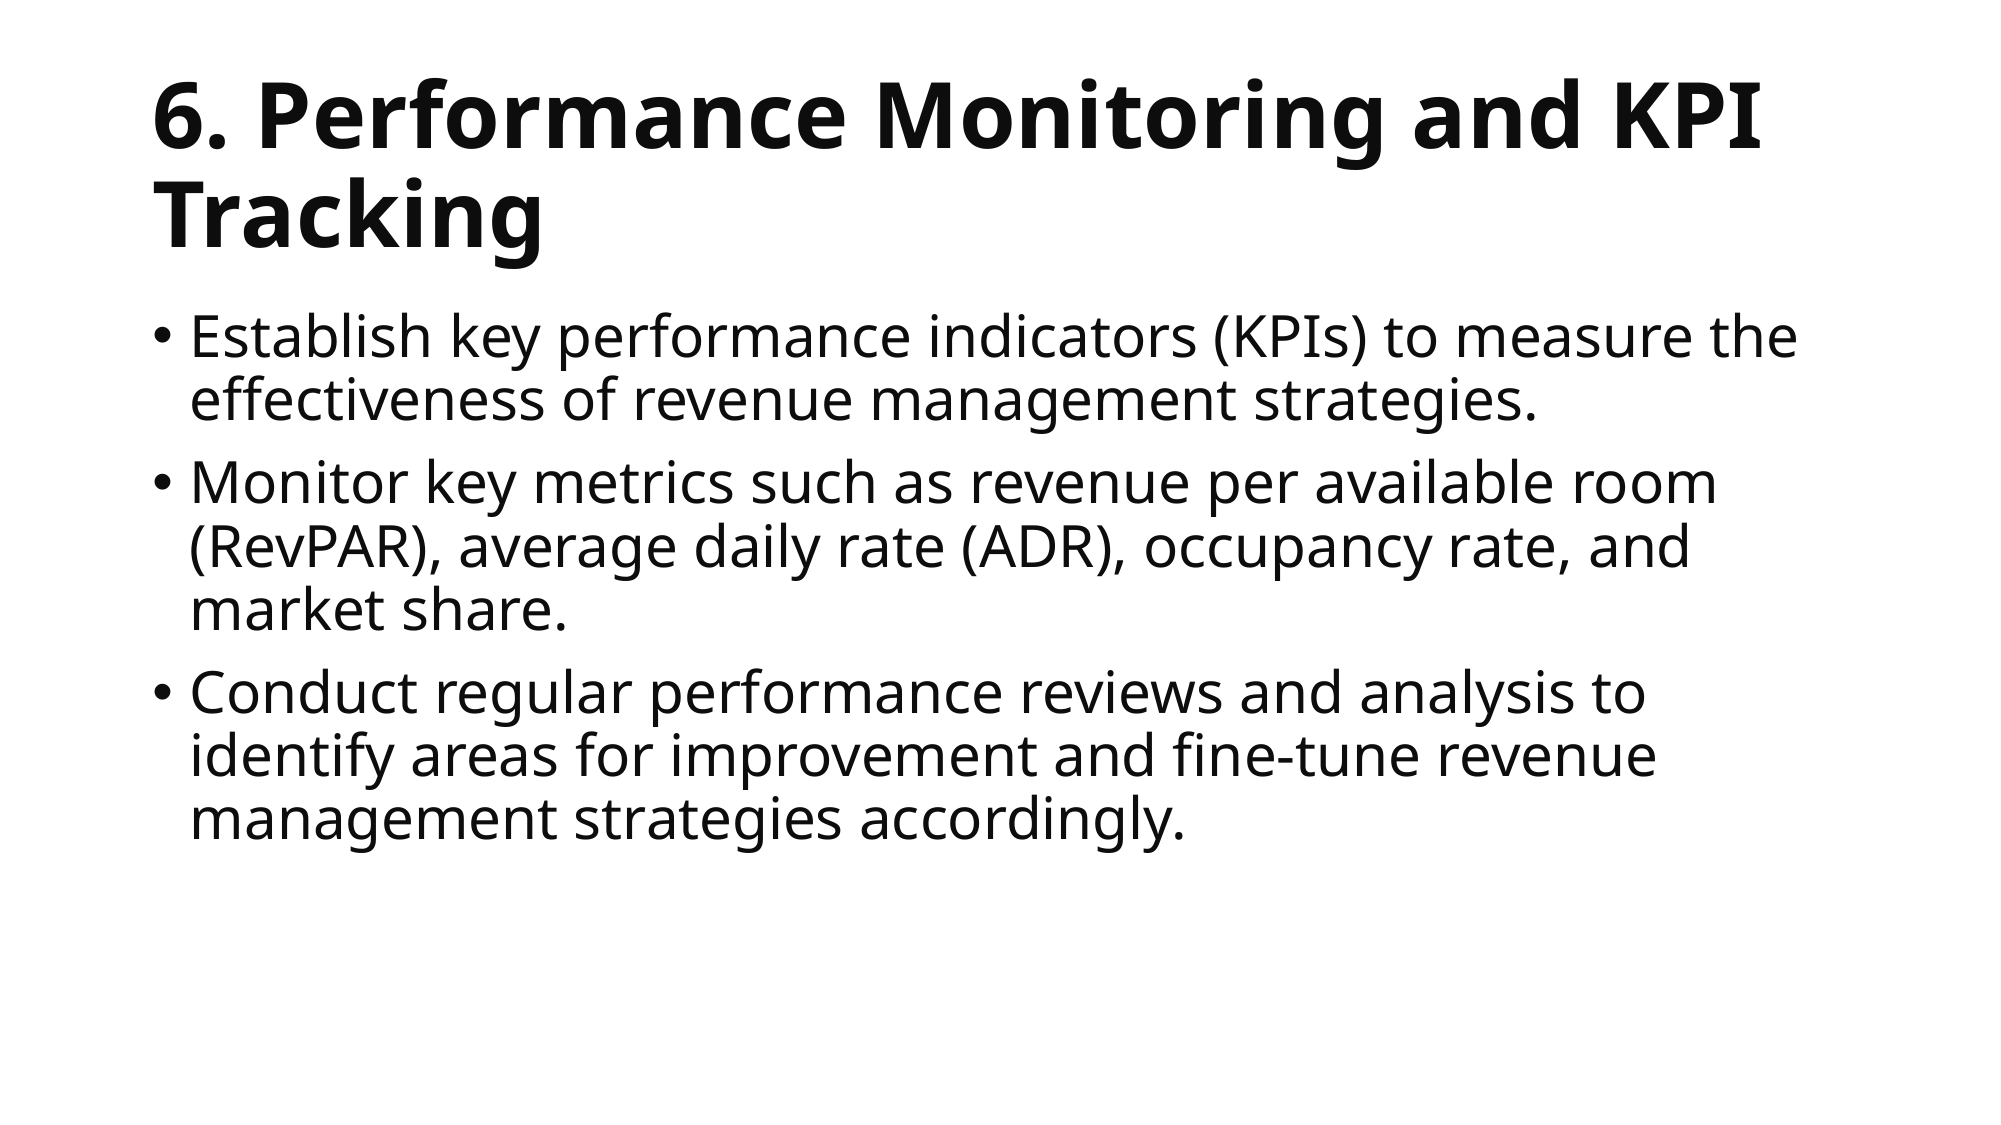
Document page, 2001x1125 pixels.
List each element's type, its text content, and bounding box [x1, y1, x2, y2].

title 6. Performance Monitoring and KPI Tracking [137, 59, 1863, 278]
list Establish key performance indicators (KPIs) to measure the effectiveness of revenue management strategies. Monitor key metrics such as revenue per available room (RevPAR), average daily rate (ADR), occupancy rate, and market share. Conduct regular performance reviews and analysis to identify areas for improvement and fine-tune revenue management strategies accordingly. [137, 299, 1863, 1014]
